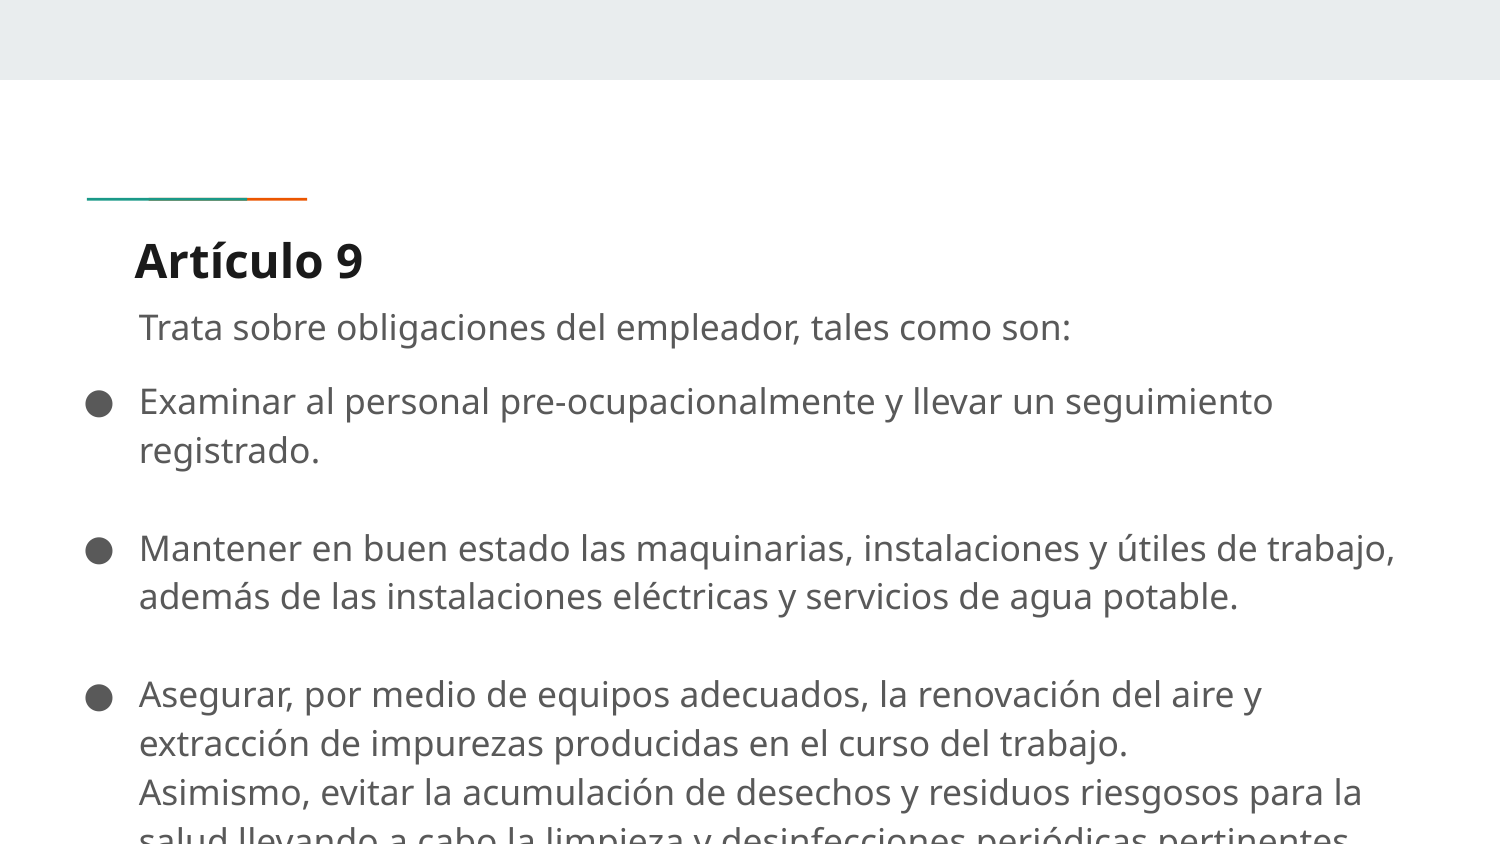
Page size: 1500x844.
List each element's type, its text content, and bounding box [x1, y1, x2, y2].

title Artículo 9 [119, 216, 1381, 283]
list Trata sobre obligaciones del empleador, tales como son: Examinar al personal pre-ocupacionalmente y llevar un seguimiento registrado. Mantener en buen estado las maquinarias, instalaciones y útiles de trabajo, además de las instalaciones eléctricas y servicios de agua potable. Asegurar, por medio de equipos adecuados, la renovación del aire y extracción de impurezas producidas en el curso del trabajo. Asimismo, evitar la acumulación de desechos y residuos riesgosos para la salud llevando a cabo la limpieza y desinfecciones periódicas pertinentes. [48, 283, 1454, 807]
